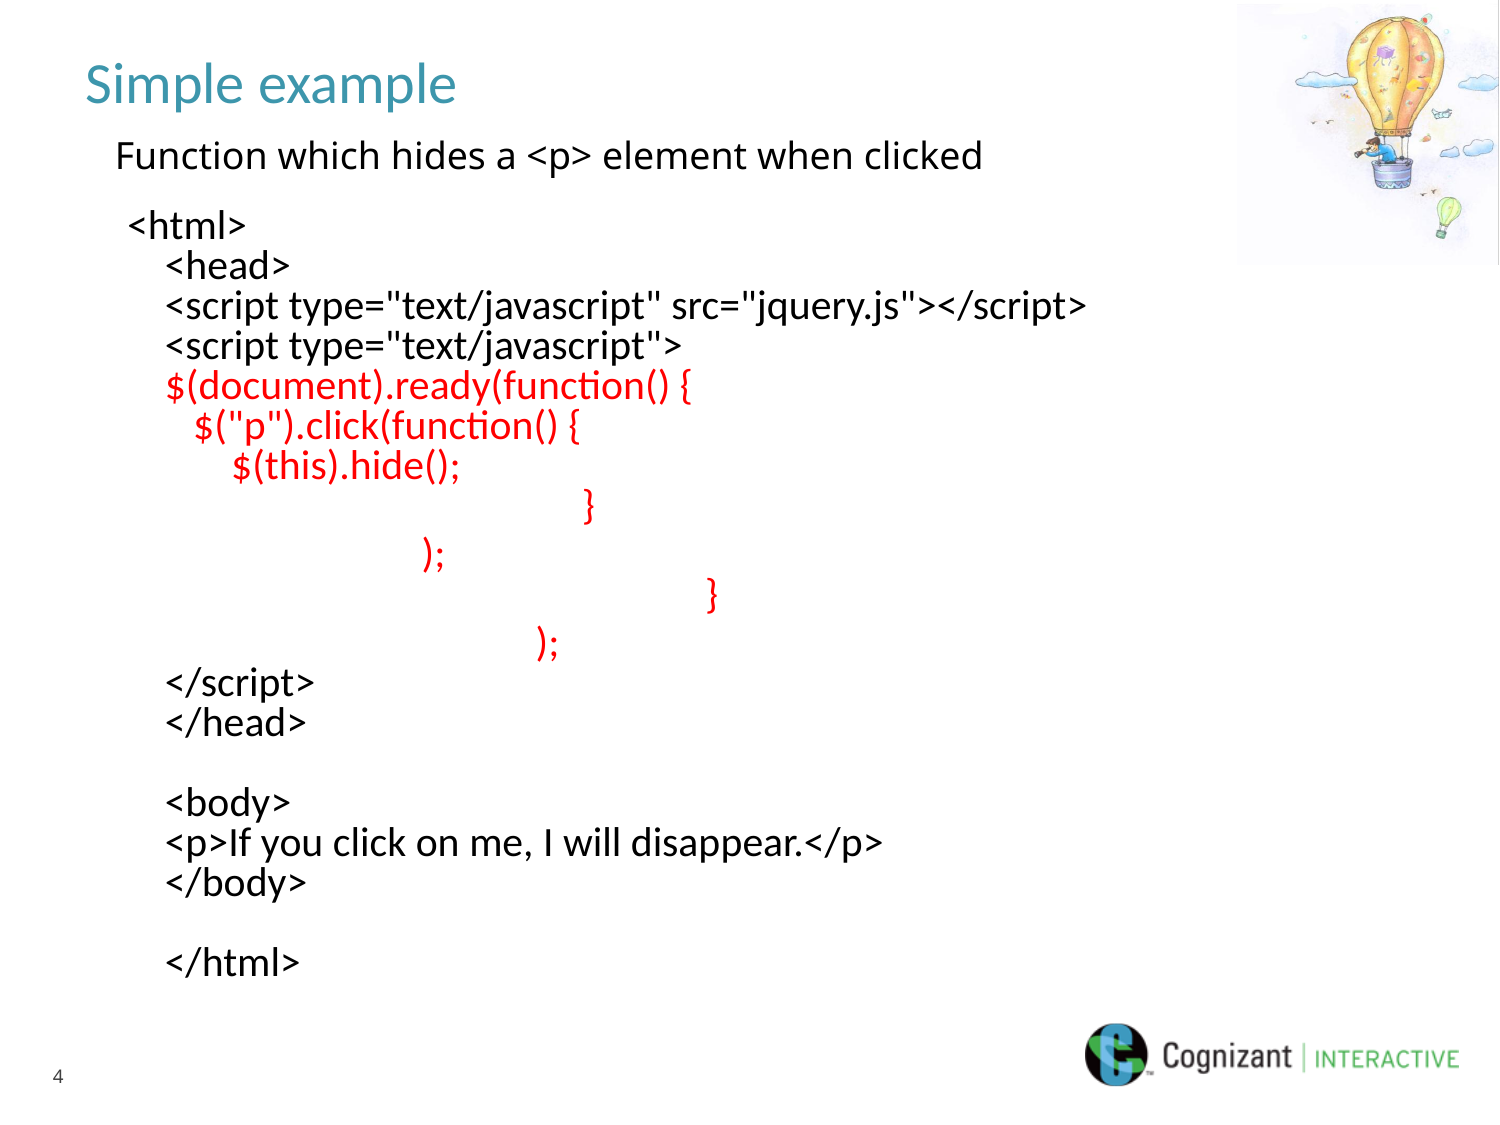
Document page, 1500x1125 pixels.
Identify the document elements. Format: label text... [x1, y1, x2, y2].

picture [1237, 0, 1499, 265]
title Simple example [70, 37, 1275, 119]
text_box Function which hides a <p> element when clicked [99, 124, 1125, 185]
slide_number 4 [38, 1062, 78, 1099]
text_box <html> <head> <script type="text/javascript" src="jquery.js"></script> <script type="text/javascript"> $(document).ready(function() { $("p").click(function() { $(this).hide(); } ); } ); </script> </head> <body> <p>If you click on me, I will disappear.</p> </body> </html> [112, 199, 1463, 1013]
picture [1085, 1022, 1459, 1088]
